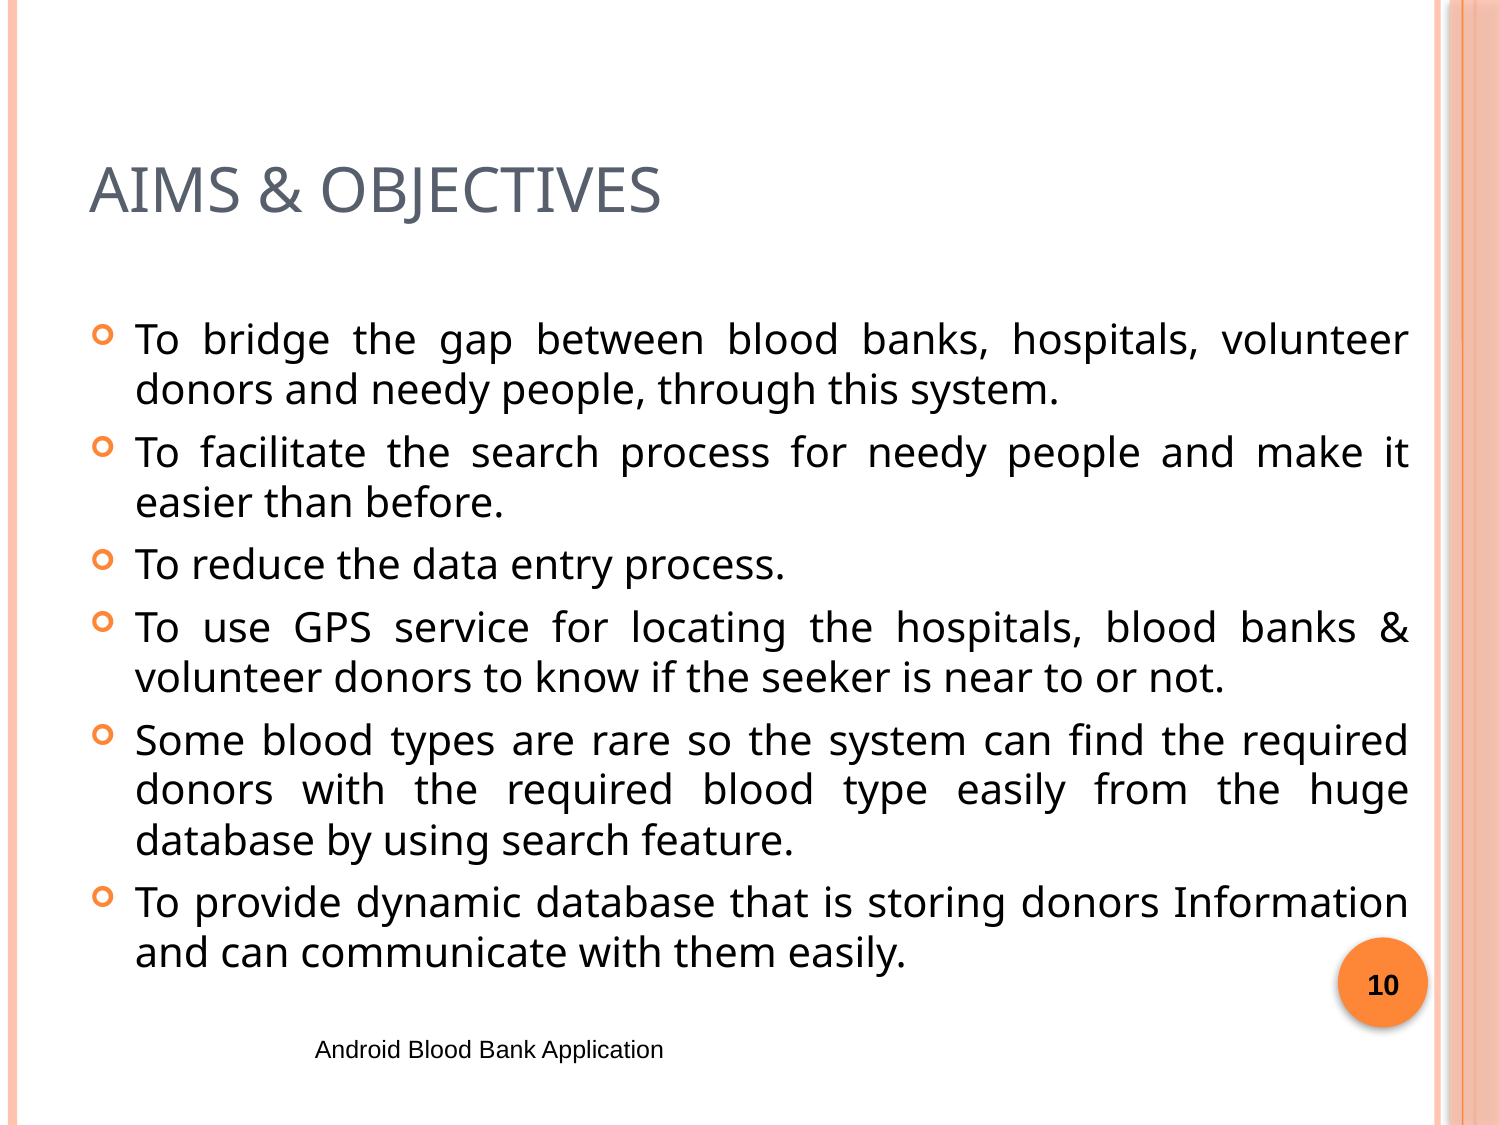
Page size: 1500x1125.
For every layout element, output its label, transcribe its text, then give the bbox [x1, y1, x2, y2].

title Aims & Objectives [75, 45, 1300, 233]
list To bridge the gap between blood banks, hospitals, volunteer donors and needy people, through this system. To facilitate the search process for needy people and make it easier than before. To reduce the data entry process. To use GPS service for locating the hospitals, blood banks & volunteer donors to know if the seeker is near to or not. Some blood types are rare so the system can find the required donors with the required blood type easily from the huge database by using search feature. To provide dynamic database that is storing donors Information and can communicate with them easily. [75, 243, 1425, 994]
footer Android Blood Bank Application [300, 1011, 1288, 1087]
slide_number 10 [1333, 940, 1434, 1027]
